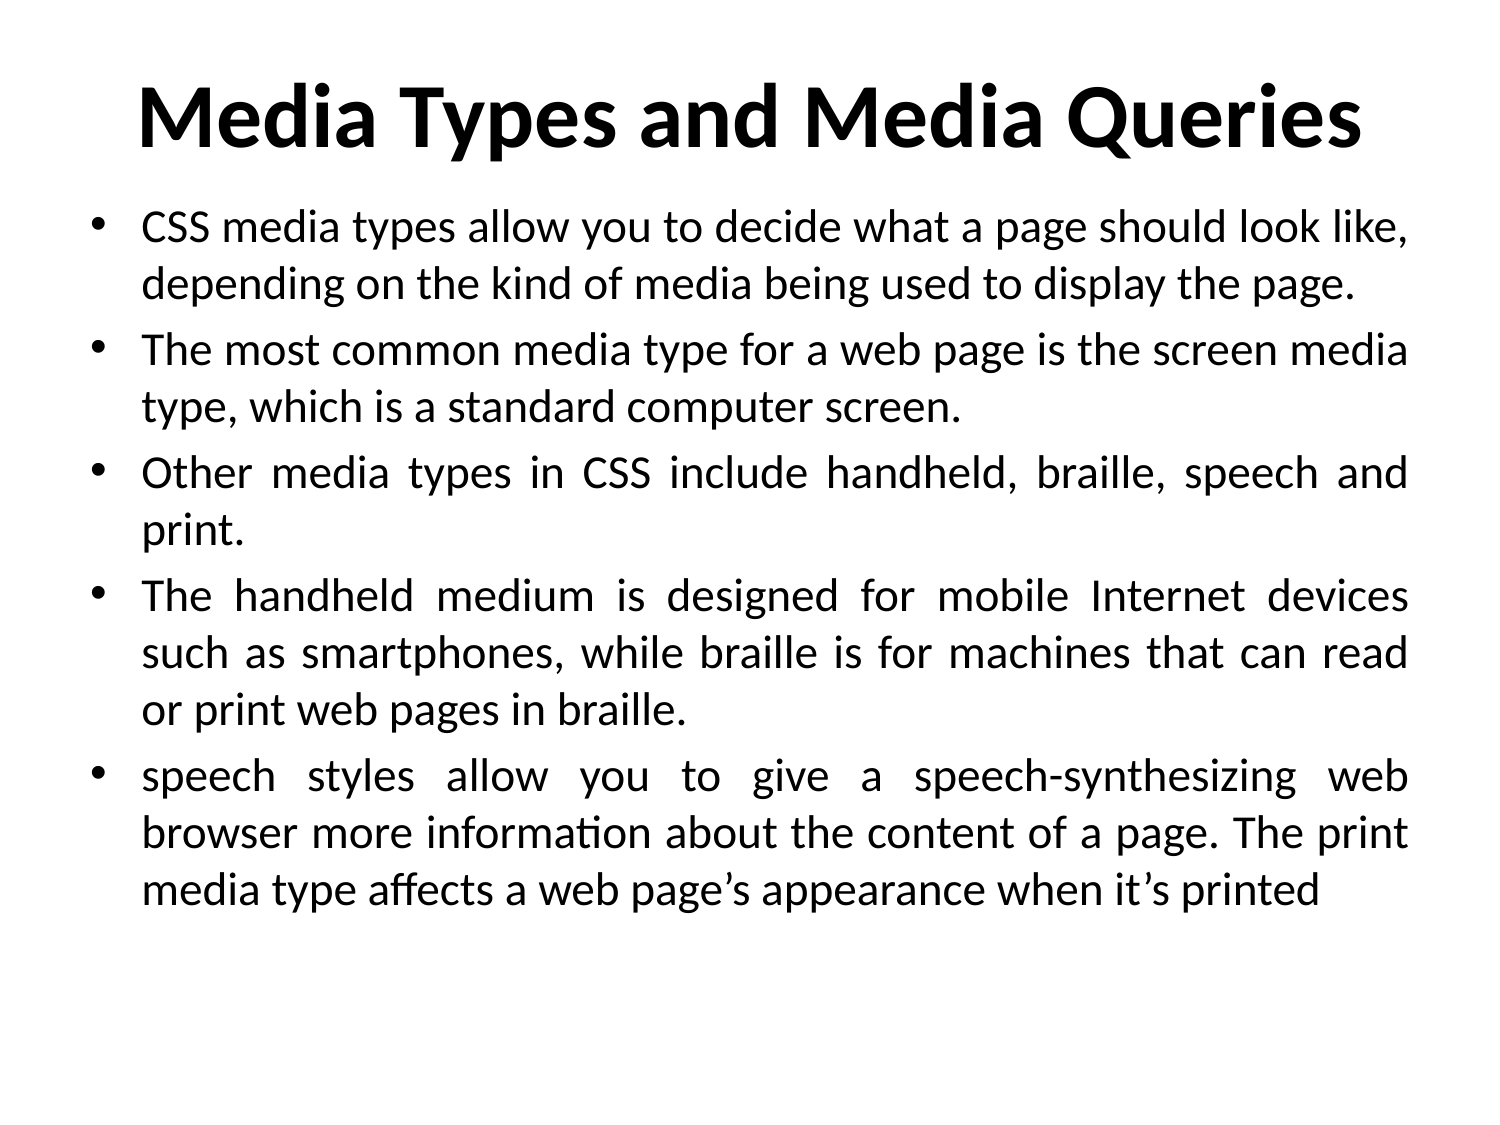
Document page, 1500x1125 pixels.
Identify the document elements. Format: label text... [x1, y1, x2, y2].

list CSS media types allow you to decide what a page should look like, depending on the kind of media being used to display the page. The most common media type for a web page is the screen media type, which is a standard computer screen. Other media types in CSS include handheld, braille, speech and print. The handheld medium is designed for mobile Internet devices such as smartphones, while braille is for machines that can read or print web pages in braille. speech styles allow you to give a speech-synthesizing web browser more information about the content of a page. The print media type affects a web page’s appearance when it’s printed [75, 187, 1425, 1005]
title Media Types and Media Queries [75, 45, 1425, 176]
